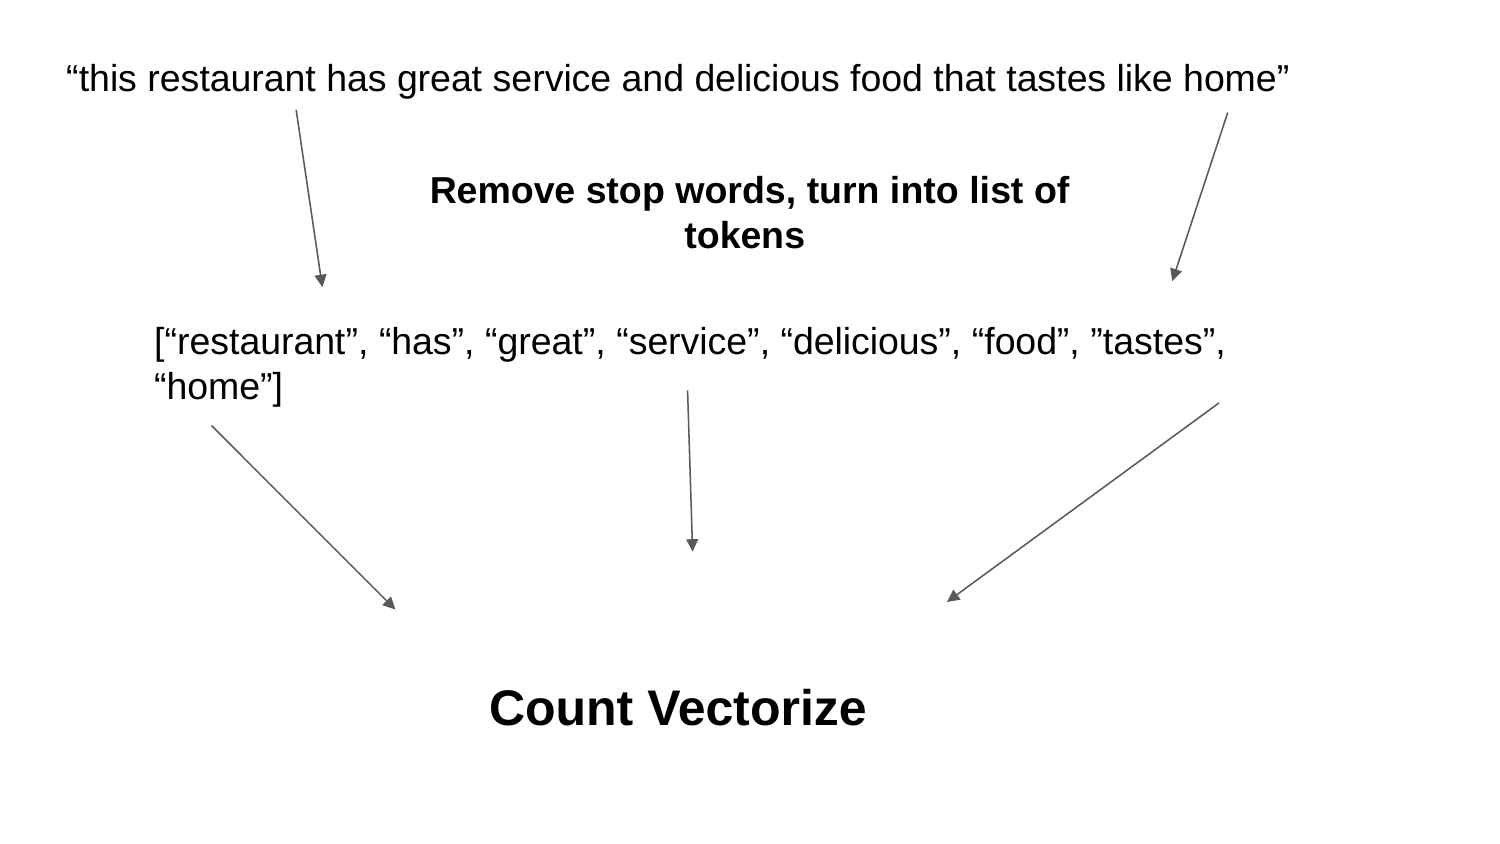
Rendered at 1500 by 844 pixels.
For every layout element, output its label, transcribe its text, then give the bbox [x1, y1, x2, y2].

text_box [1171, 112, 1228, 282]
text_box [“restaurant”, “has”, “great”, “service”, “delicious”, “food”, ”tastes”, “home”] [139, 302, 1361, 422]
text_box Count Vectorize [474, 660, 1026, 757]
list “this restaurant has great service and delicious food that tastes like home” [51, 38, 1449, 747]
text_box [687, 390, 693, 552]
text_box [946, 402, 1220, 603]
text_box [295, 109, 323, 288]
text_box Remove stop words, turn into list of tokens [372, 140, 1128, 282]
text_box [211, 425, 396, 610]
